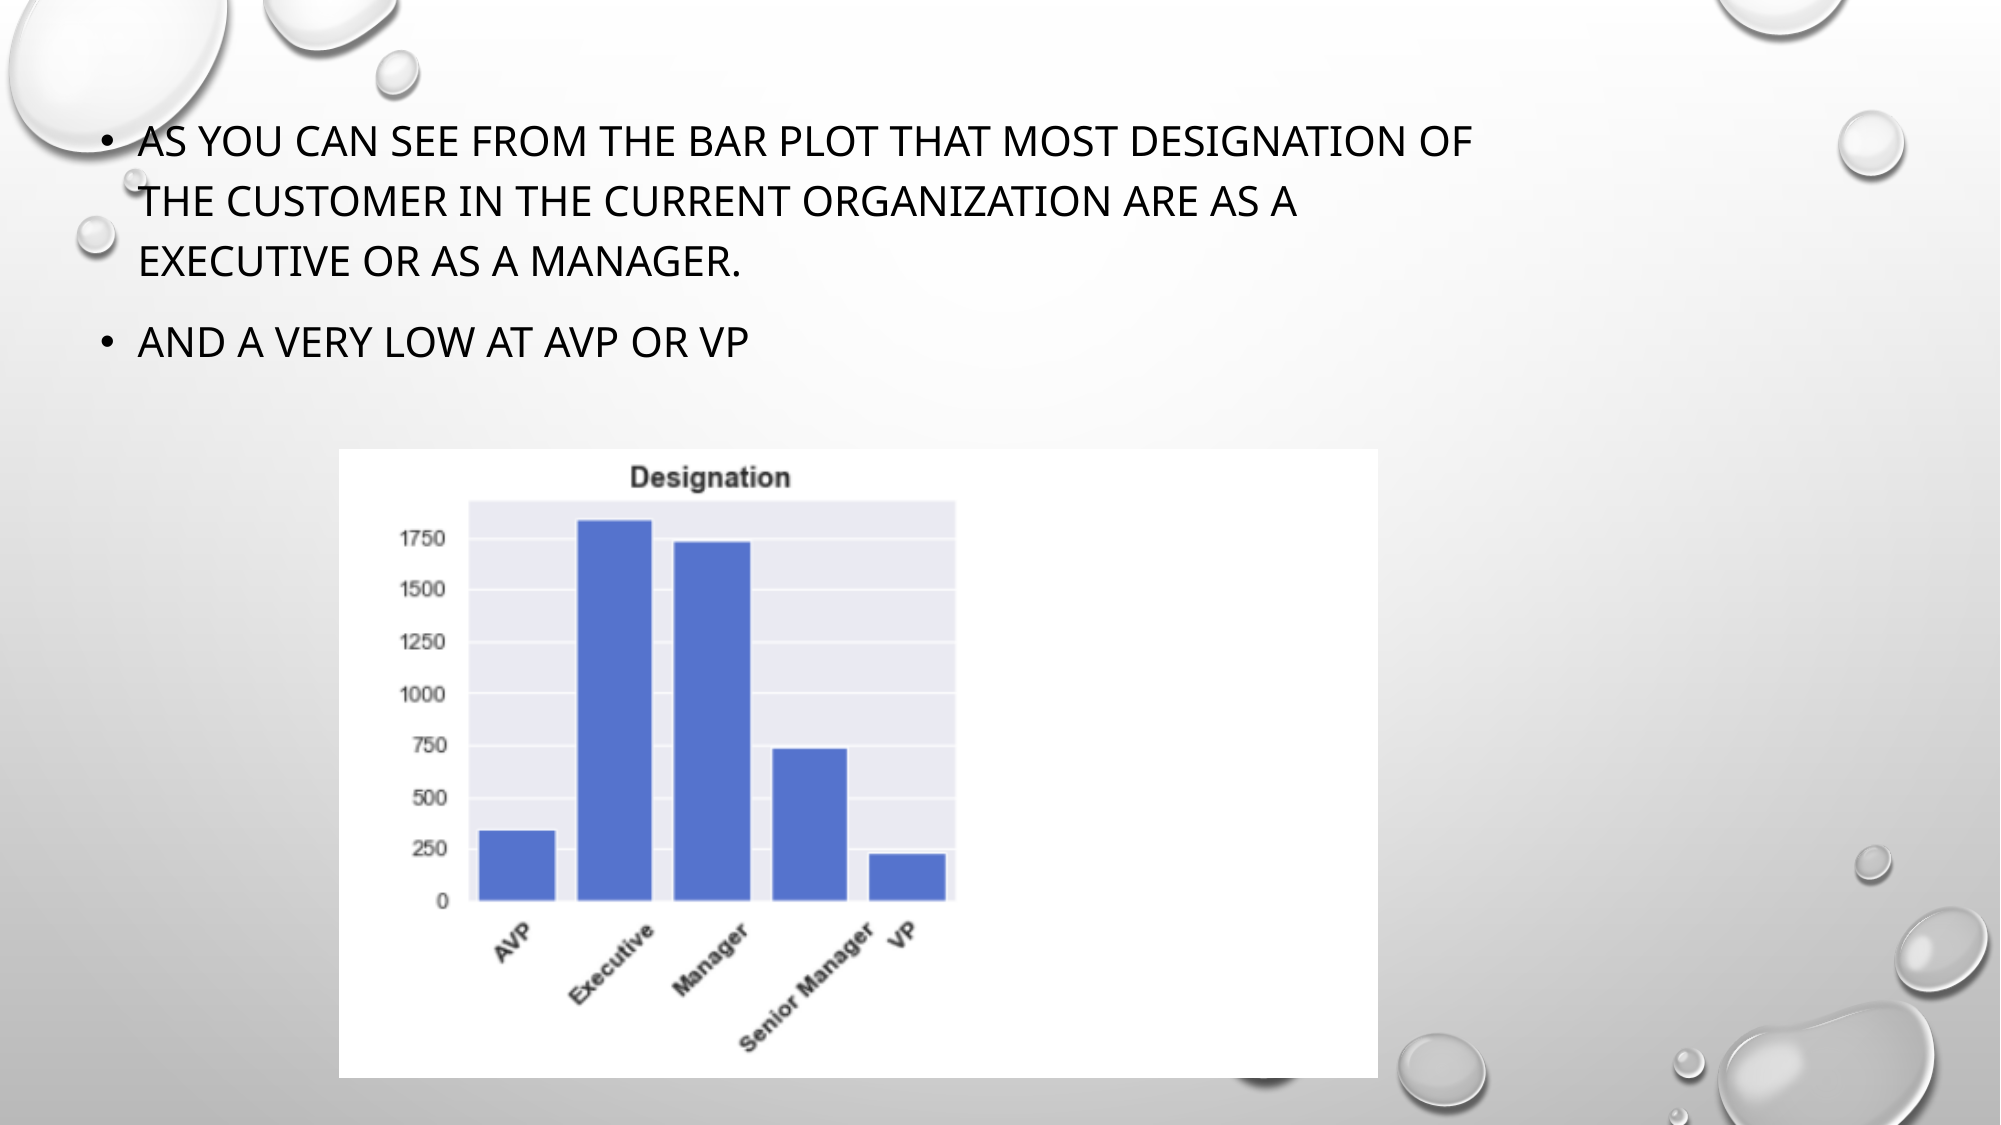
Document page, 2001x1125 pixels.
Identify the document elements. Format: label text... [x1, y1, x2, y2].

picture [0, 0, 2000, 1125]
list As you can see from the bar plot that Most designation of the customer in the current organization are as a Executive or as a Manager. And a very low at AVP or VP [85, 97, 1496, 735]
